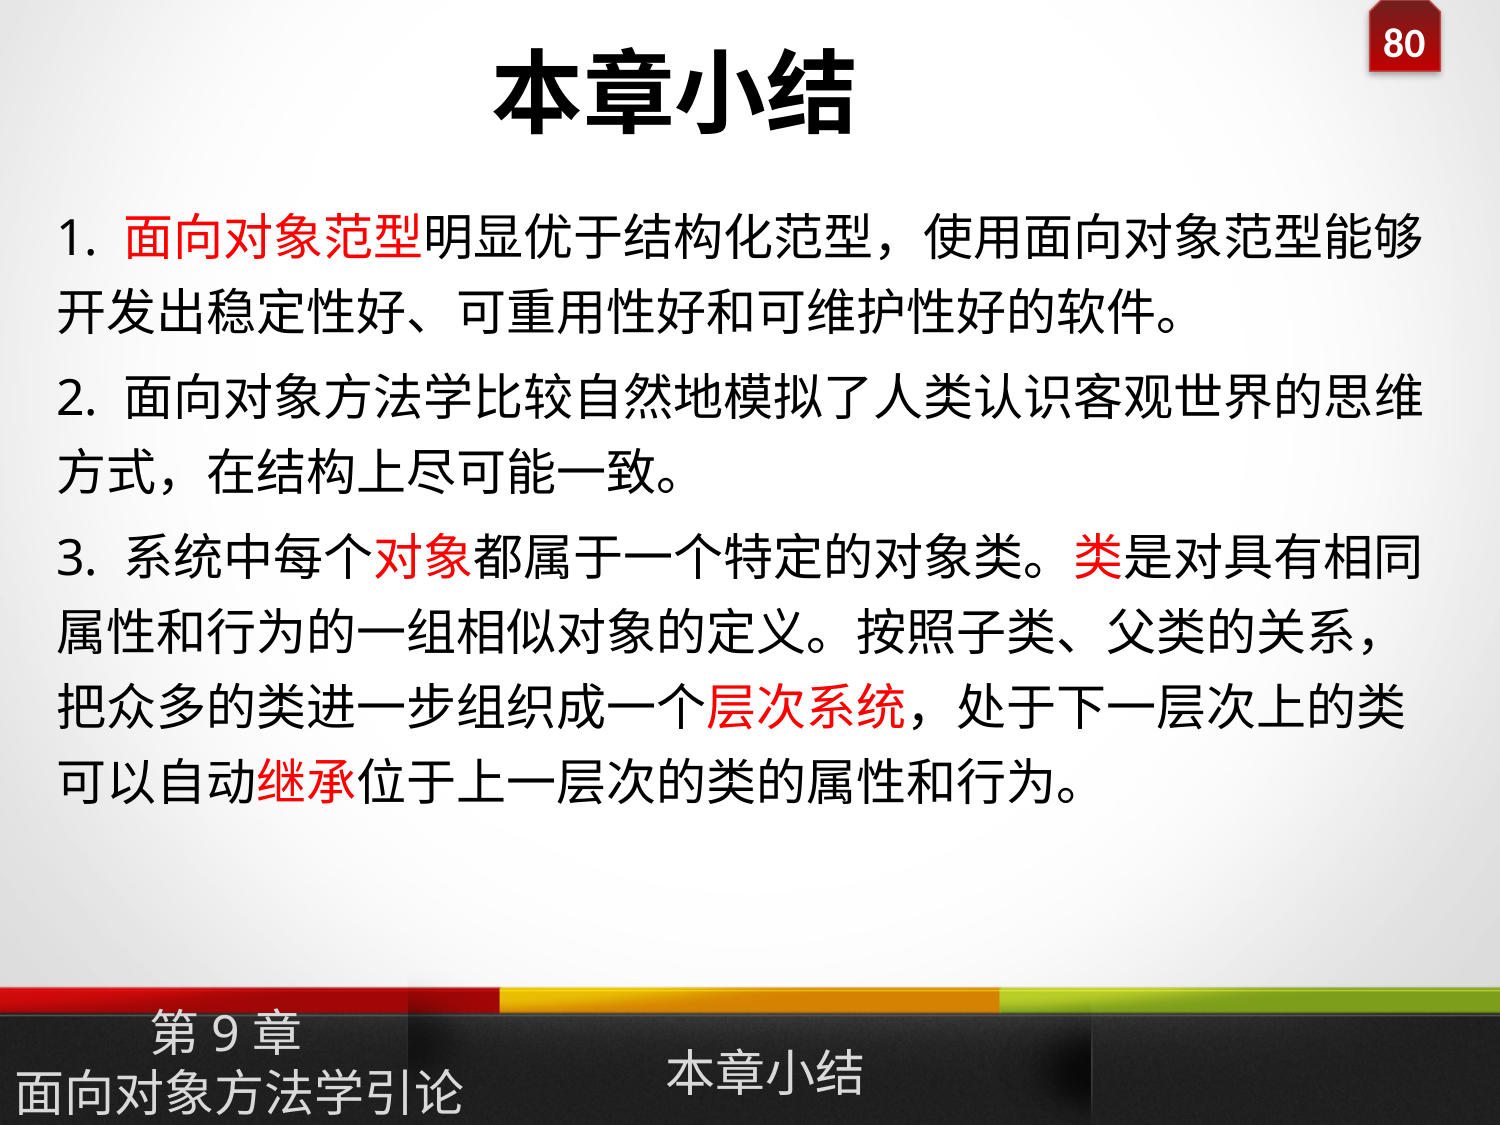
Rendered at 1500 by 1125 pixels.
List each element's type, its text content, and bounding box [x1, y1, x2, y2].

picture [0, 0, 1500, 1125]
text_box 本章小结 [458, 1032, 1073, 1111]
title 本章小结 [0, 0, 1351, 184]
list 1. 面向对象范型明显优于结构化范型，使用面向对象范型能够开发出稳定性好、可重用性好和可维护性好的软件。 2. 面向对象方法学比较自然地模拟了人类认识客观世界的思维方式，在结构上尽可能一致。 3. 系统中每个对象都属于一个特定的对象类。类是对具有相同属性和行为的一组相似对象的定义。按照子类、父类的关系，把众多的类进一步组织成一个层次系统，处于下一层次上的类可以自动继承位于上一层次的类的属性和行为。 [41, 182, 1459, 1034]
picture [160, 1034, 172, 1039]
